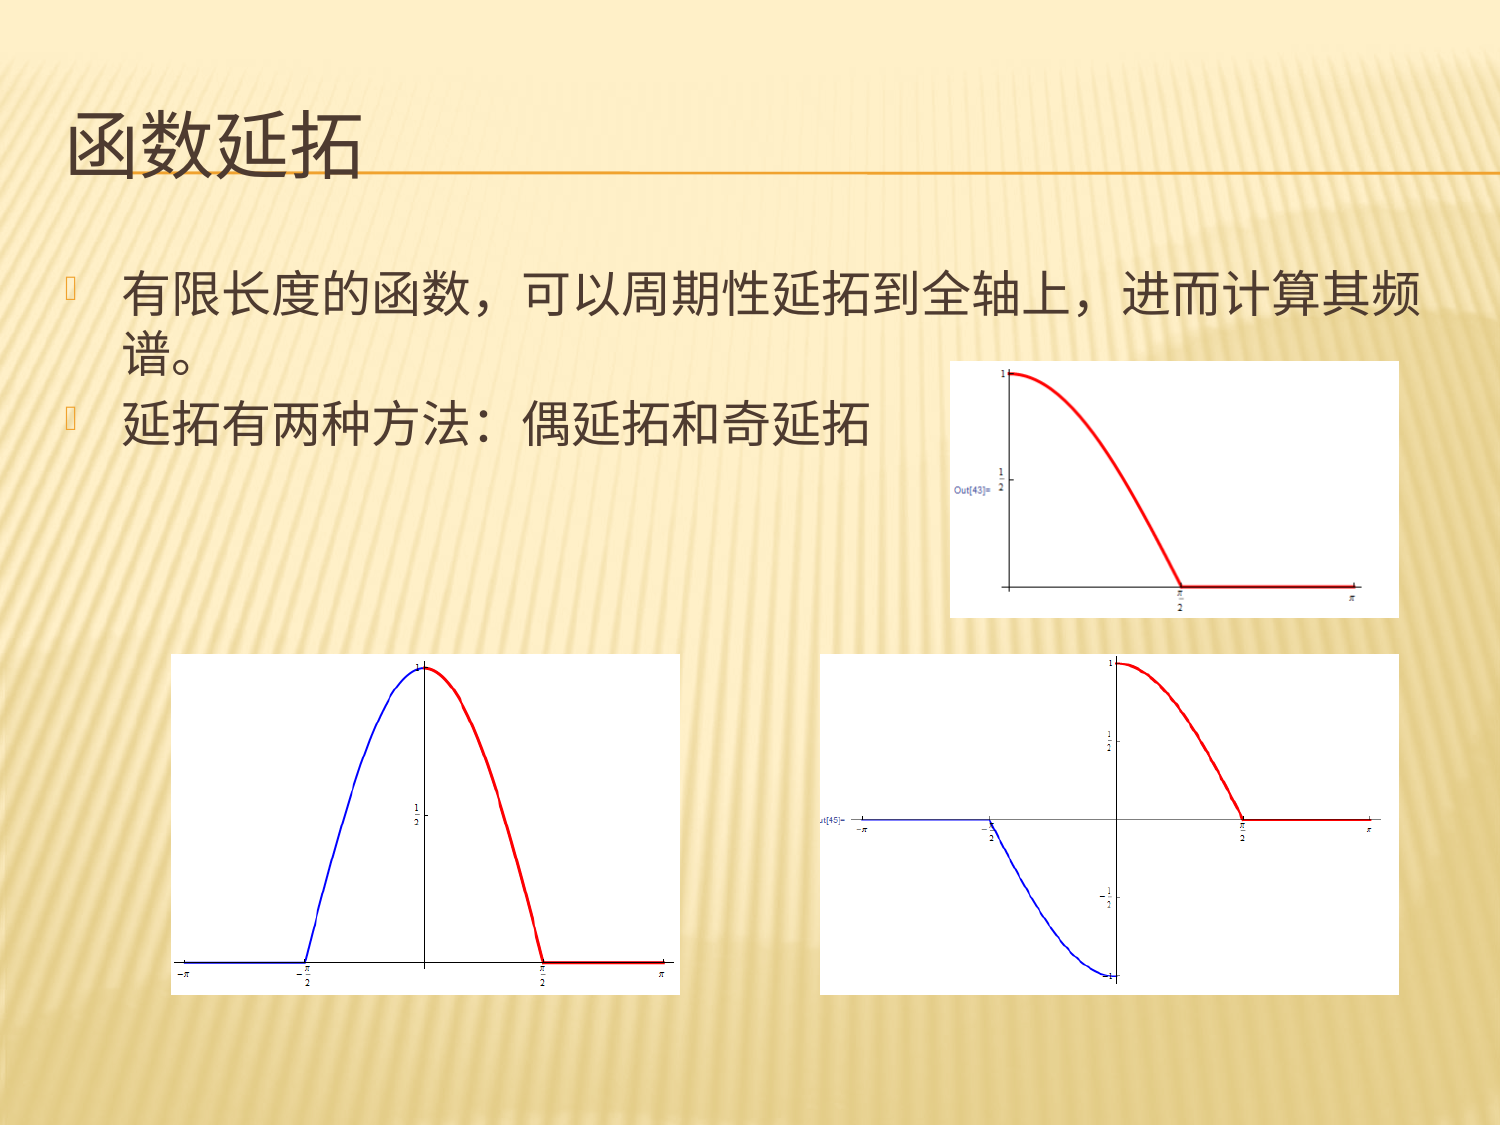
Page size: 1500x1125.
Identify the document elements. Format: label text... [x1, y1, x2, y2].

picture [820, 653, 1399, 996]
title 函数延拓 [50, 75, 1475, 213]
picture [950, 361, 1399, 618]
picture [170, 653, 680, 996]
list 有限长度的函数，可以周期性延拓到全轴上，进而计算其频谱。 延拓有两种方法：偶延拓和奇延拓 [50, 254, 1475, 998]
